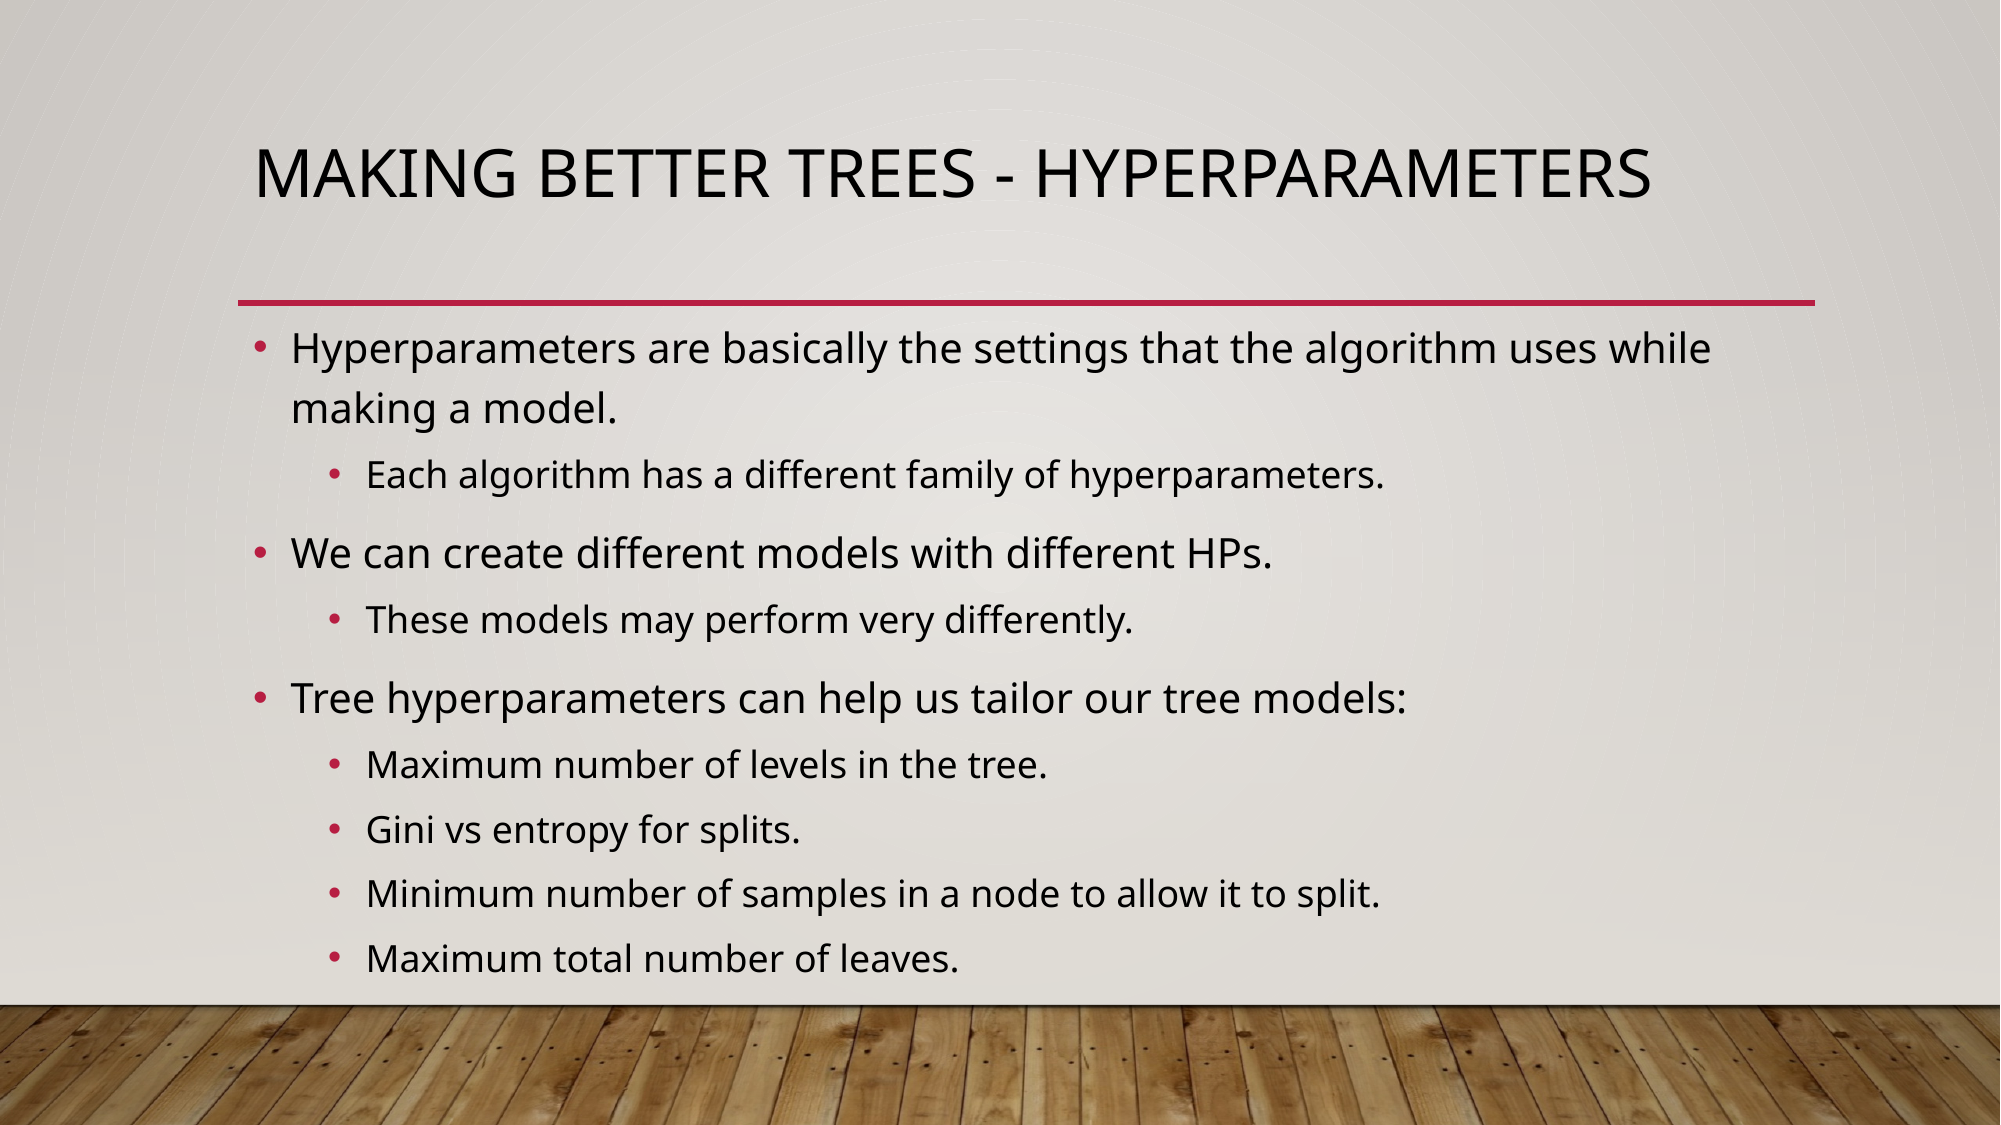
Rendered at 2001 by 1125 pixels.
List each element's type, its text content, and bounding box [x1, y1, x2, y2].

picture [0, 1005, 2000, 1125]
list Hyperparameters are basically the settings that the algorithm uses while making a model. Each algorithm has a different family of hyperparameters. We can create different models with different HPs. These models may perform very differently. Tree hyperparameters can help us tailor our tree models: Maximum number of levels in the tree. Gini vs entropy for splits. Minimum number of samples in a node to allow it to split. Maximum total number of leaves. [238, 304, 1814, 1007]
title Making Better Trees - Hyperparameters [238, 131, 1814, 304]
